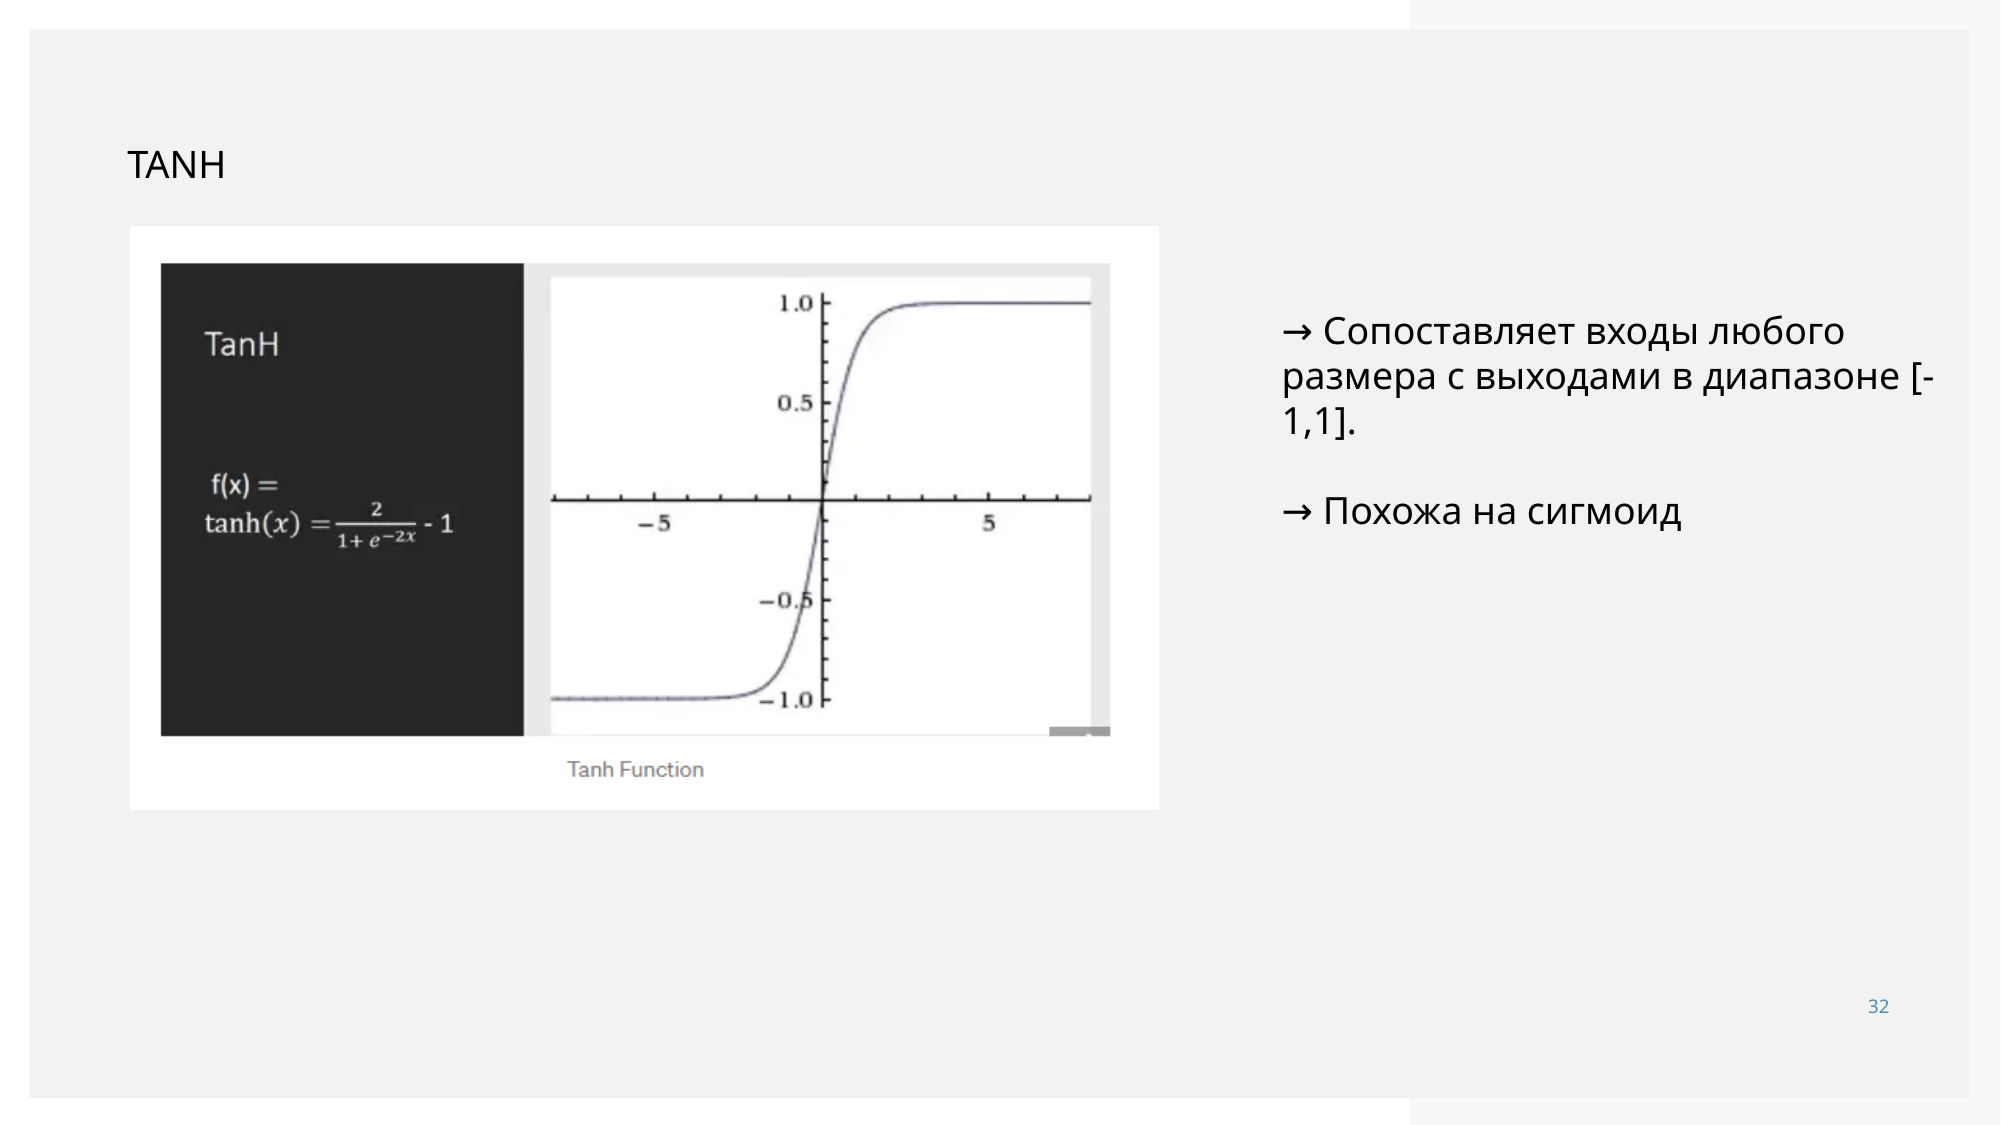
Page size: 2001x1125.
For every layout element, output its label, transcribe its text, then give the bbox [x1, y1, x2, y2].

picture [130, 226, 1160, 811]
slide_number 32 [1732, 977, 1905, 1037]
title Tanh [112, 132, 1647, 194]
text_box → Сопоставляет входы любого размера с выходами в диапазоне [-1,1]. → Похожа на сигмоид [1266, 299, 2000, 540]
